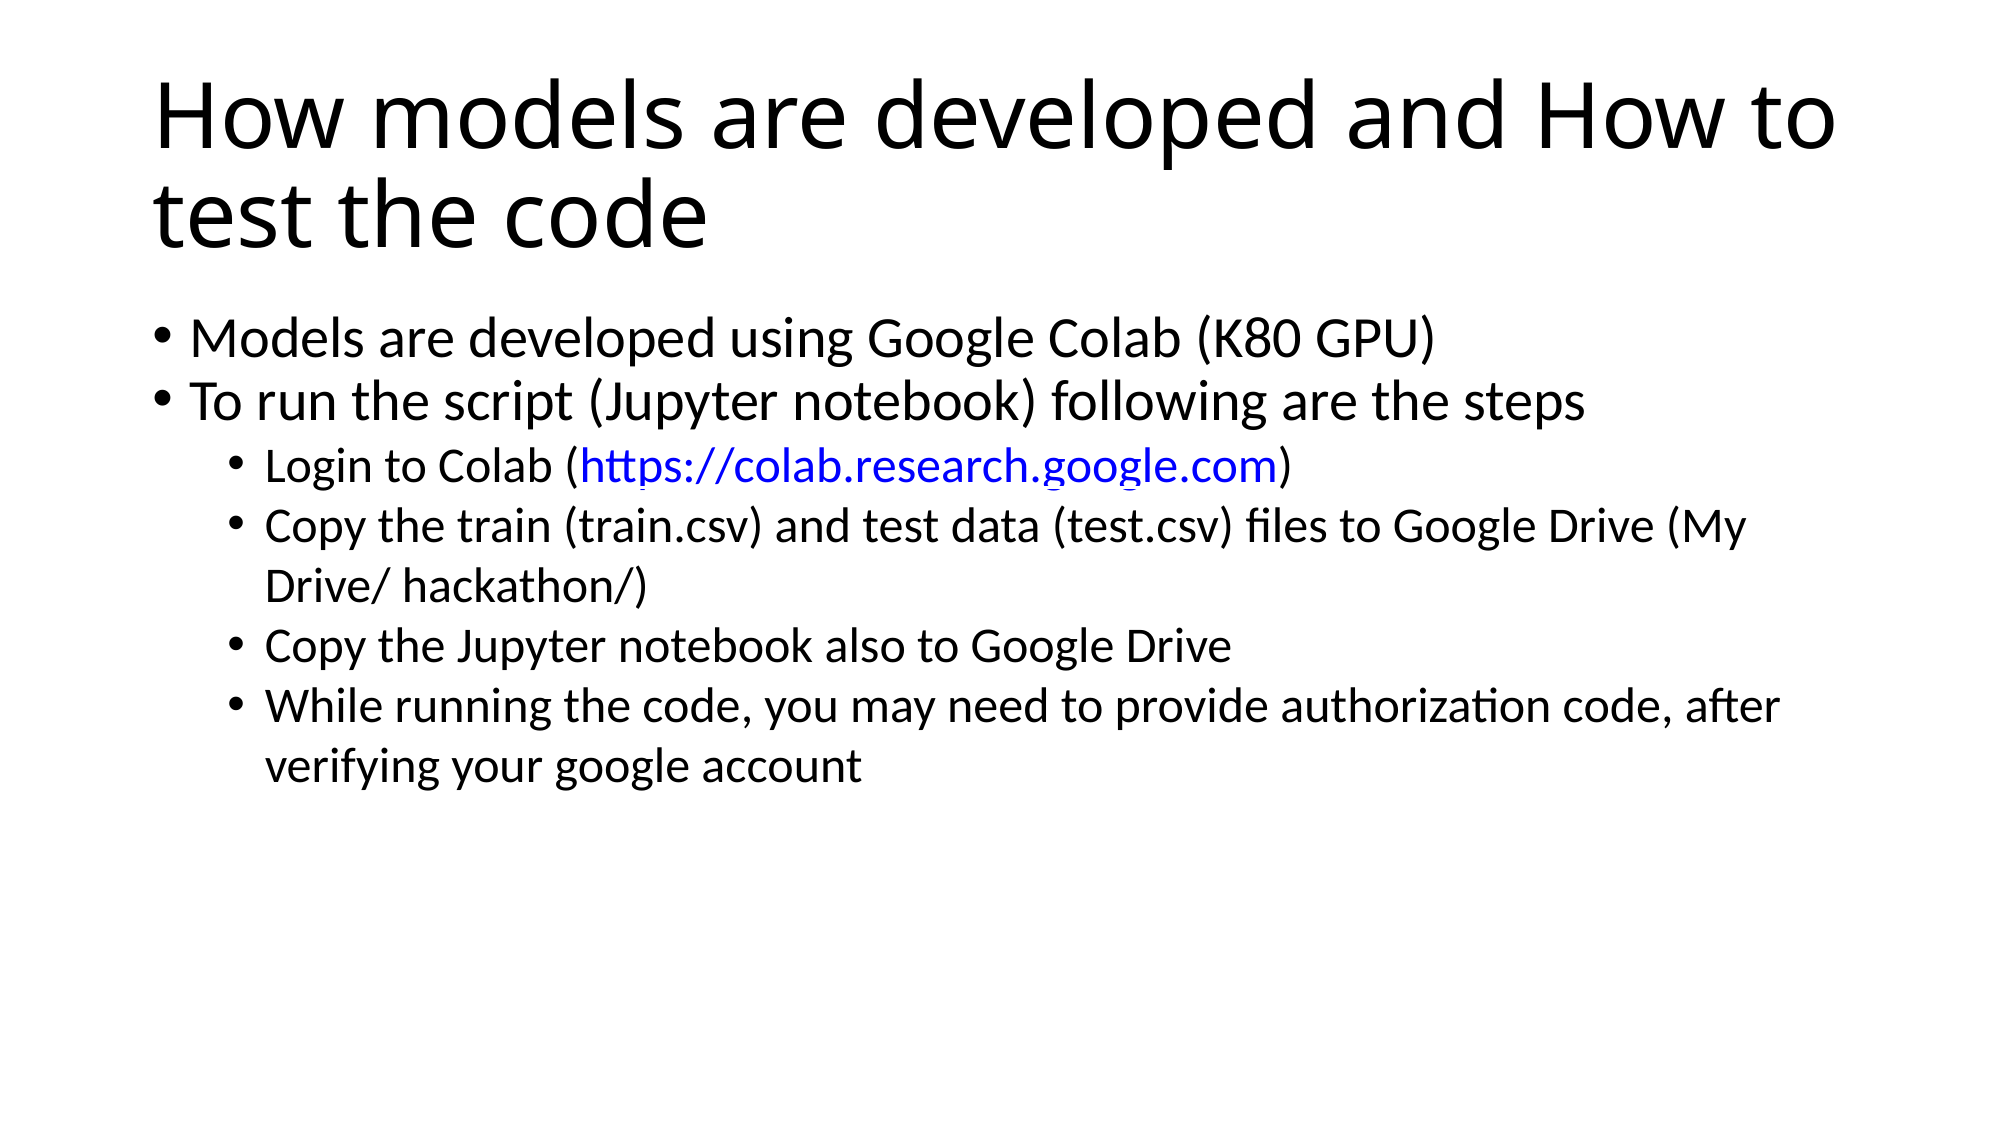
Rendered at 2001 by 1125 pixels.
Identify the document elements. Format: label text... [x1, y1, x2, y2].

text_box How models are developed and How to test the code [137, 59, 1863, 278]
text_box Models are developed using Google Colab (K80 GPU) To run the script (Jupyter notebook) following are the steps Login to Colab (https://colab.research.google.com) Copy the train (train.csv) and test data (test.csv) files to Google Drive (My Drive/ hackathon/) Copy the Jupyter notebook also to Google Drive While running the code, you may need to provide authorization code, after verifying your google account [137, 299, 1863, 1013]
